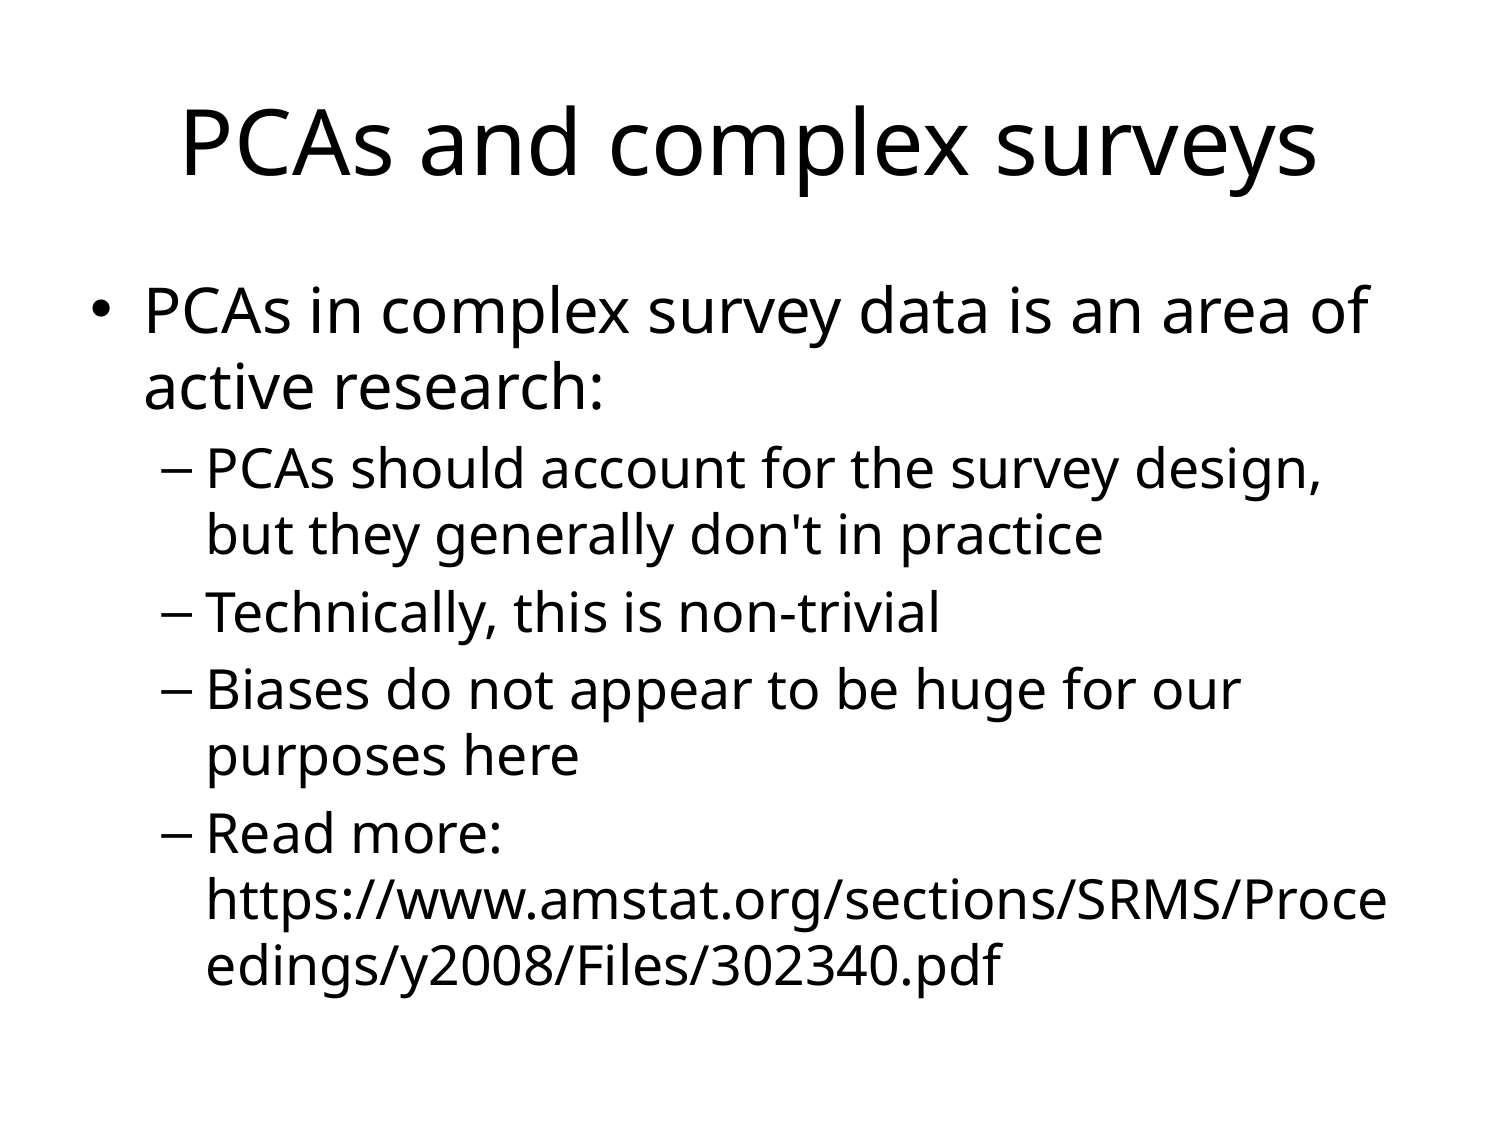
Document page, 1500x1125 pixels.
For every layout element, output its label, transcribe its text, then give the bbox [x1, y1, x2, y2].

title PCAs and complex surveys [75, 45, 1425, 233]
list PCAs in complex survey data is an area of active research: PCAs should account for the survey design, but they generally don't in practice Technically, this is non-trivial Biases do not appear to be huge for our purposes here Read more: https://www.amstat.org/sections/SRMS/Proceedings/y2008/Files/302340.pdf [75, 262, 1425, 1005]
